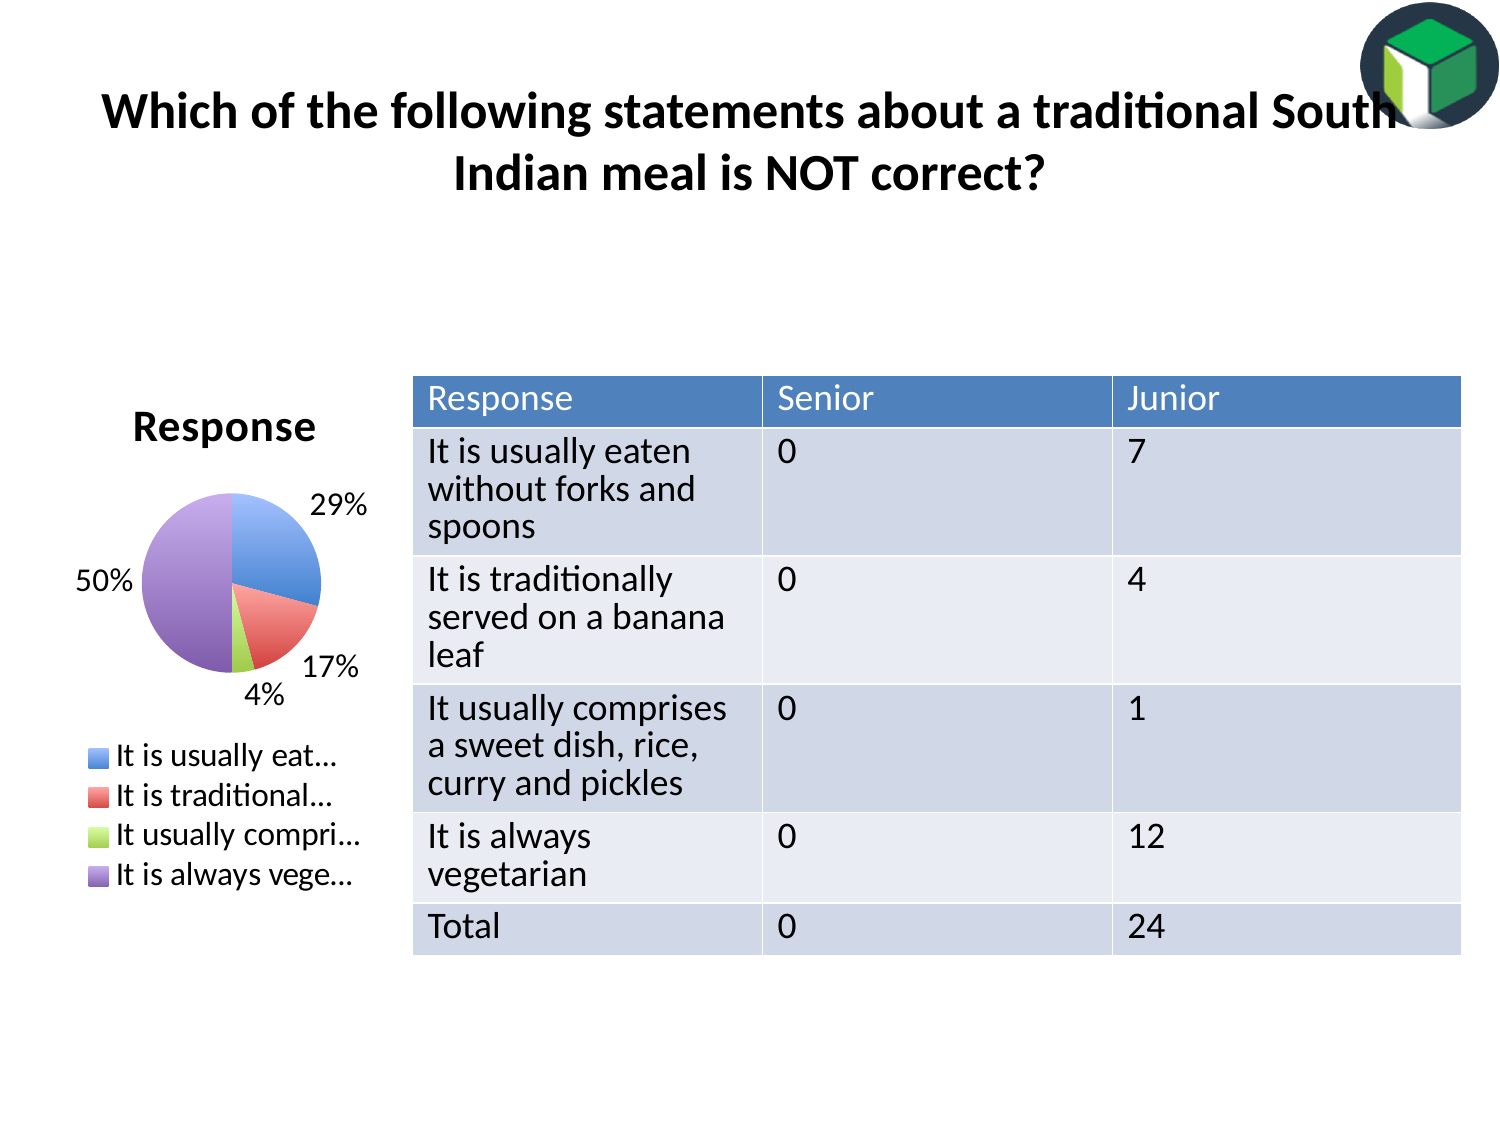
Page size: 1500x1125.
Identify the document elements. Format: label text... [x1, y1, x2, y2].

table_cell 12 [1113, 813, 1461, 902]
table_cell It is usually eaten without forks and spoons [454, 429, 762, 555]
table_cell It is always vegetarian [454, 813, 762, 902]
title Which of the following statements about a traditional South Indian meal is NOT correct? [75, 45, 1425, 233]
table_header Junior [1113, 376, 1461, 427]
table_cell 0 [763, 685, 1112, 812]
table_cell 0 [763, 557, 1112, 683]
table_cell 0 [763, 429, 1112, 555]
table_cell 24 [1113, 904, 1461, 955]
chart [0, 374, 451, 901]
table_header Senior [763, 376, 1112, 427]
table_cell 0 [763, 904, 1112, 955]
table_cell 0 [763, 813, 1112, 902]
table_cell 4 [1113, 557, 1461, 683]
table_header Response [452, 376, 762, 427]
table_cell Total [413, 904, 762, 955]
table_cell 7 [1113, 429, 1461, 555]
picture [1360, 2, 1499, 130]
table_cell It is traditionally served on a banana leaf [454, 557, 762, 683]
table_cell 1 [1113, 685, 1461, 812]
table_cell It usually comprises a sweet dish, rice, curry and pickles [454, 685, 762, 812]
